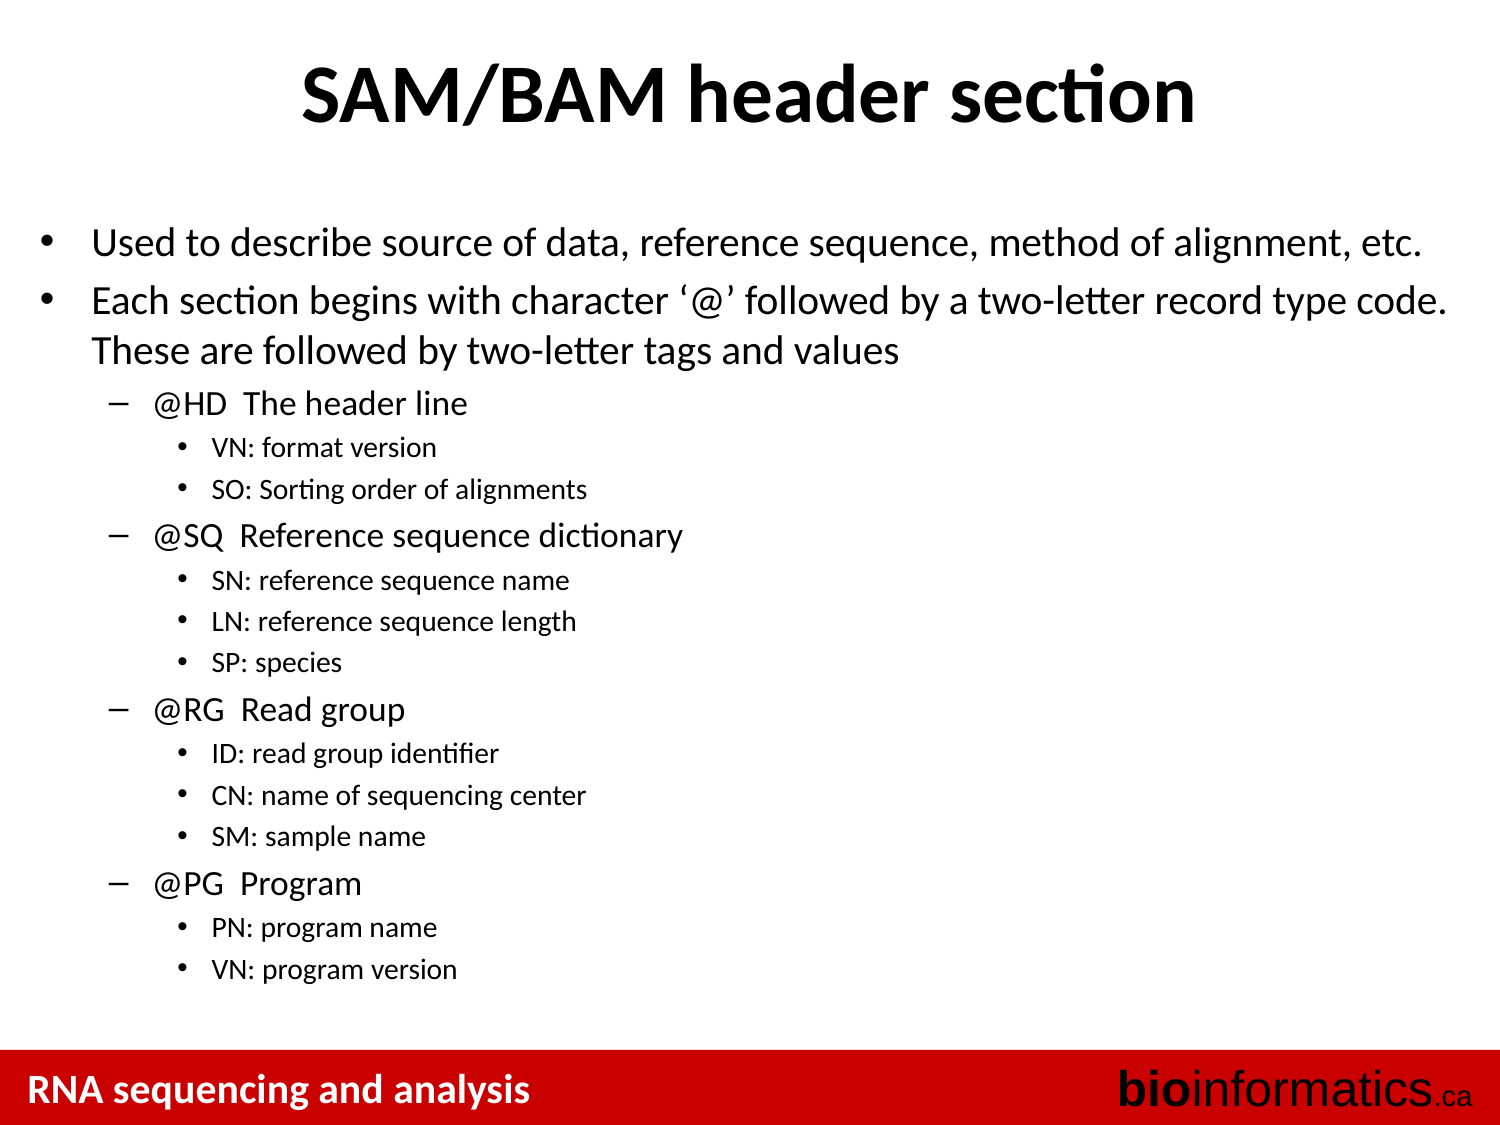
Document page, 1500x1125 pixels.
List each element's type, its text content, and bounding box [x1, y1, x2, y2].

title SAM/BAM header section [24, 0, 1475, 184]
list Used to describe source of data, reference sequence, method of alignment, etc. Each section begins with character ‘@’ followed by a two-letter record type code. These are followed by two-letter tags and values @HD The header line VN: format version SO: Sorting order of alignments @SQ Reference sequence dictionary SN: reference sequence name LN: reference sequence length SP: species @RG Read group ID: read group identifier CN: name of sequencing center SM: sample name @PG Program PN: program name VN: program version [24, 208, 1475, 1012]
